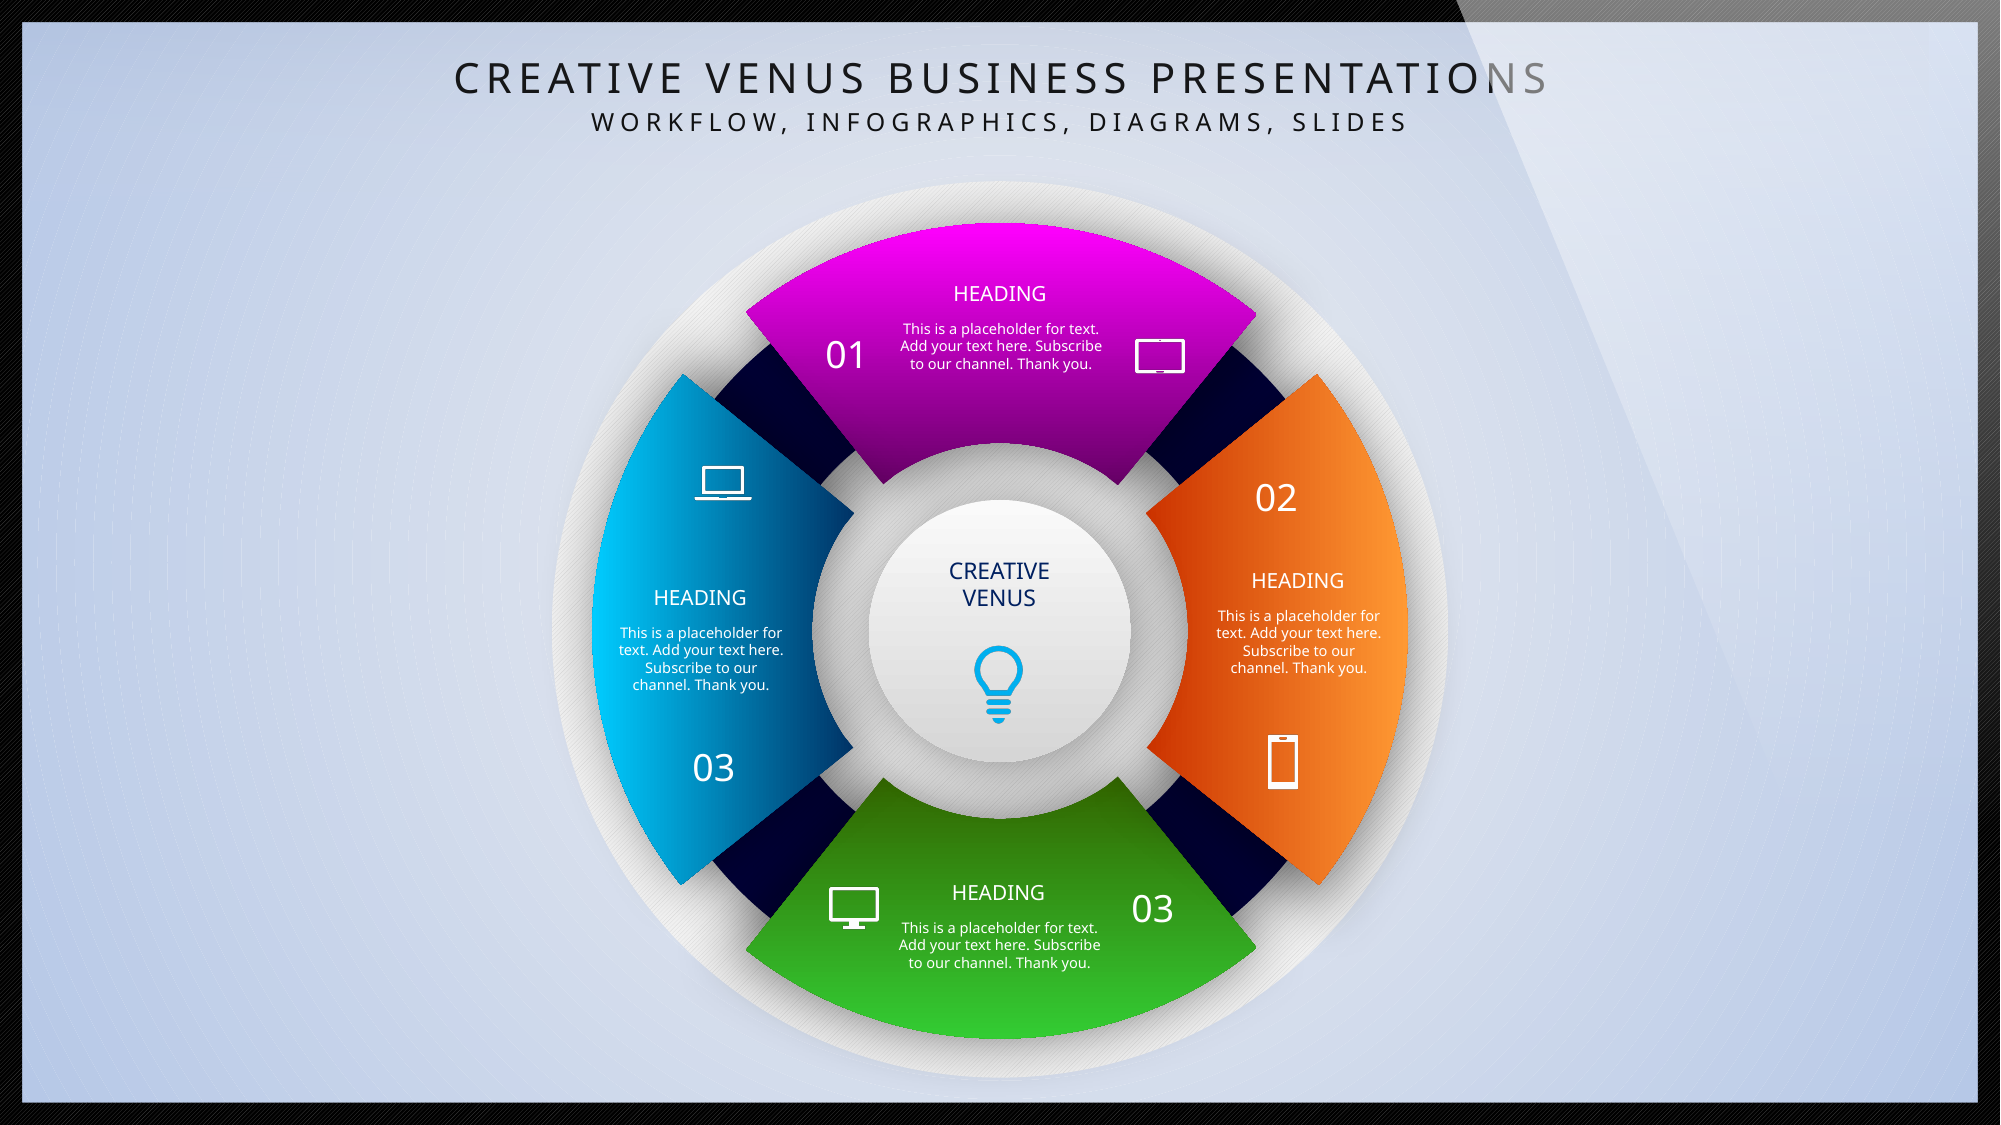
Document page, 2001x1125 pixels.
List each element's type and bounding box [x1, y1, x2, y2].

text_box [1455, 0, 2000, 1105]
text_box [0, 0, 2000, 1125]
text_box [23, 23, 1548, 228]
text_box [551, 181, 1449, 1078]
